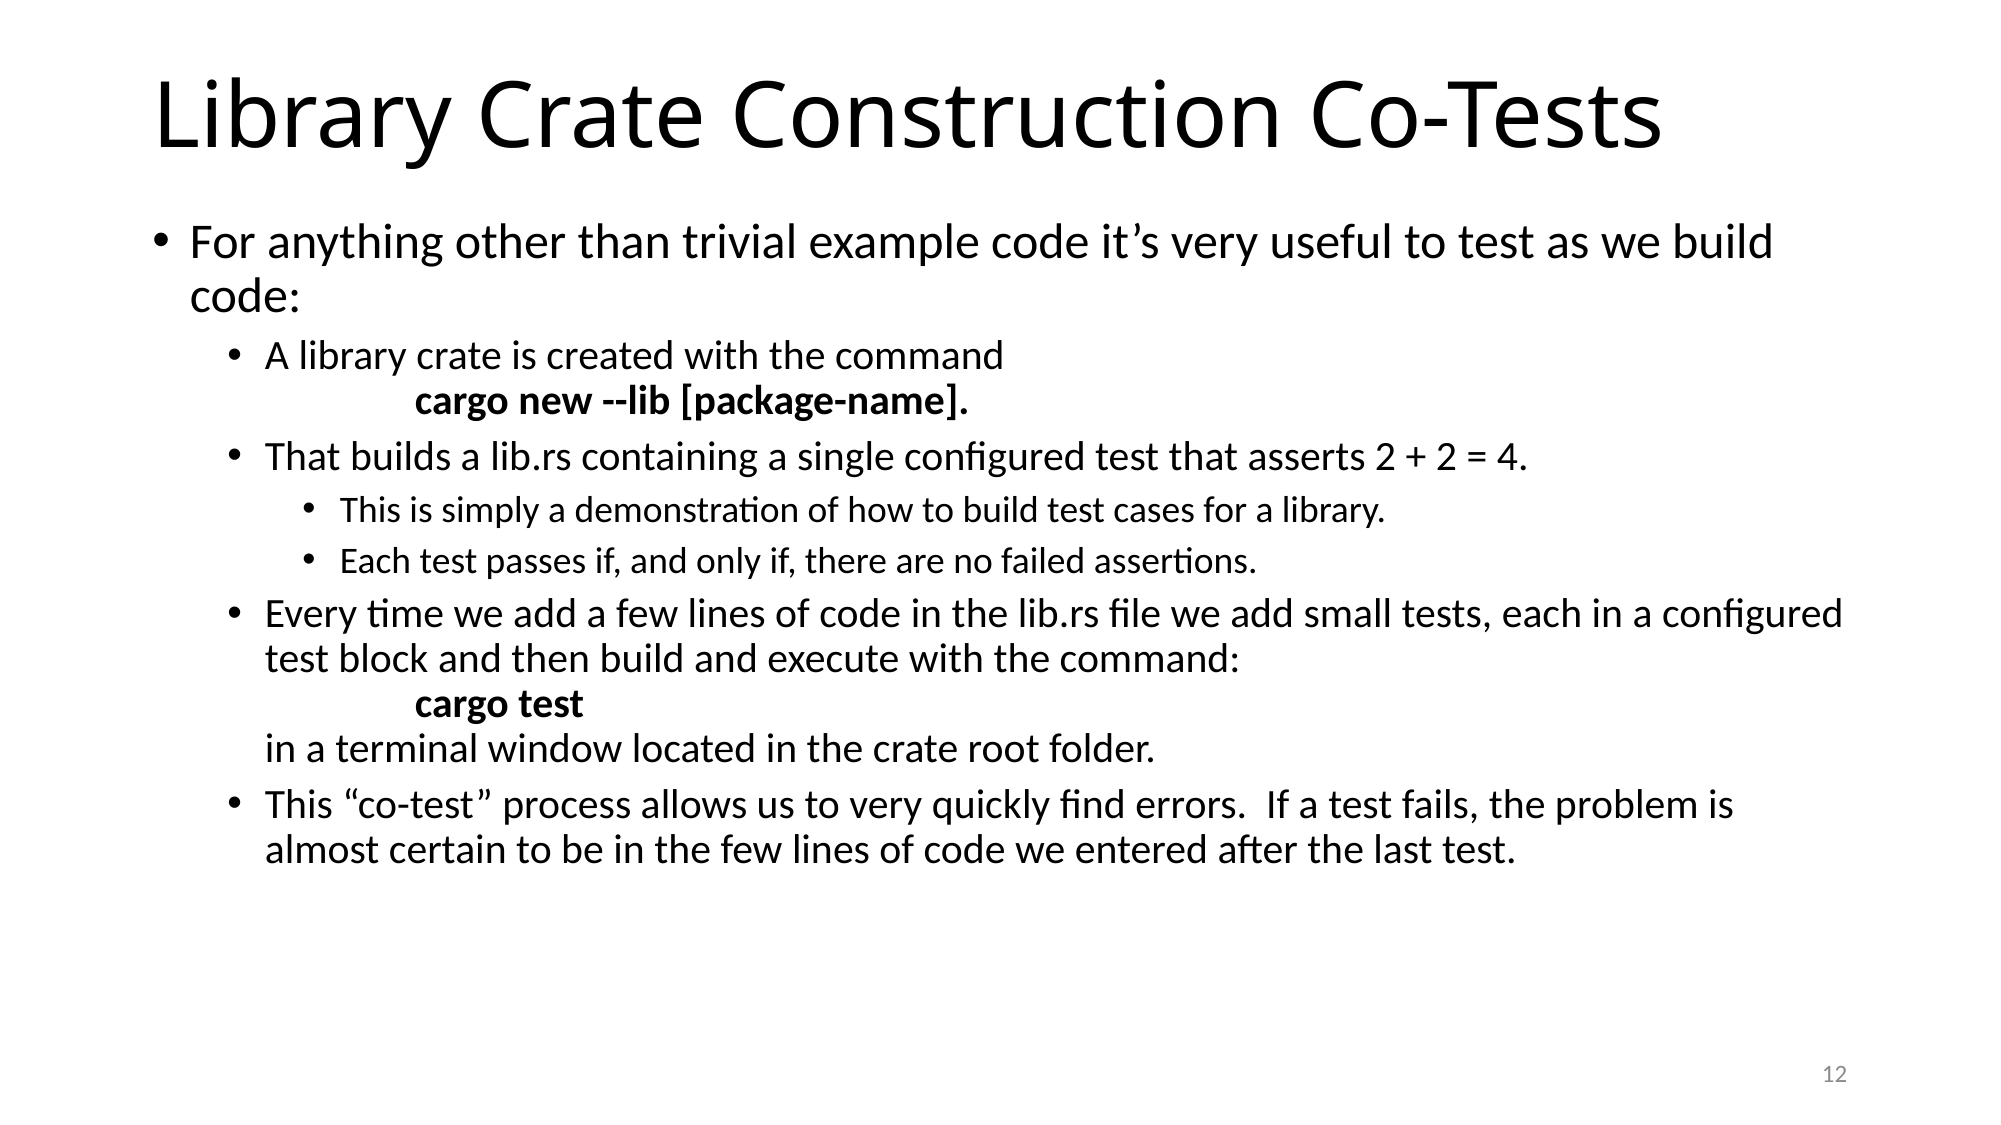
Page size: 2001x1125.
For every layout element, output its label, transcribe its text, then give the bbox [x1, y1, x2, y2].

title Library Crate Construction Co-Tests [137, 59, 1863, 177]
list For anything other than trivial example code it’s very useful to test as we build code: A library crate is created with the command cargo new --lib [package-name]. That builds a lib.rs containing a single configured test that asserts 2 + 2 = 4. This is simply a demonstration of how to build test cases for a library. Each test passes if, and only if, there are no failed assertions. Every time we add a few lines of code in the lib.rs file we add small tests, each in a configured test block and then build and execute with the command: cargo test in a terminal window located in the crate root folder. This “co-test” process allows us to very quickly find errors. If a test fails, the problem is almost certain to be in the few lines of code we entered after the last test. [137, 208, 1863, 1044]
slide_number 12 [1412, 1042, 1863, 1103]
